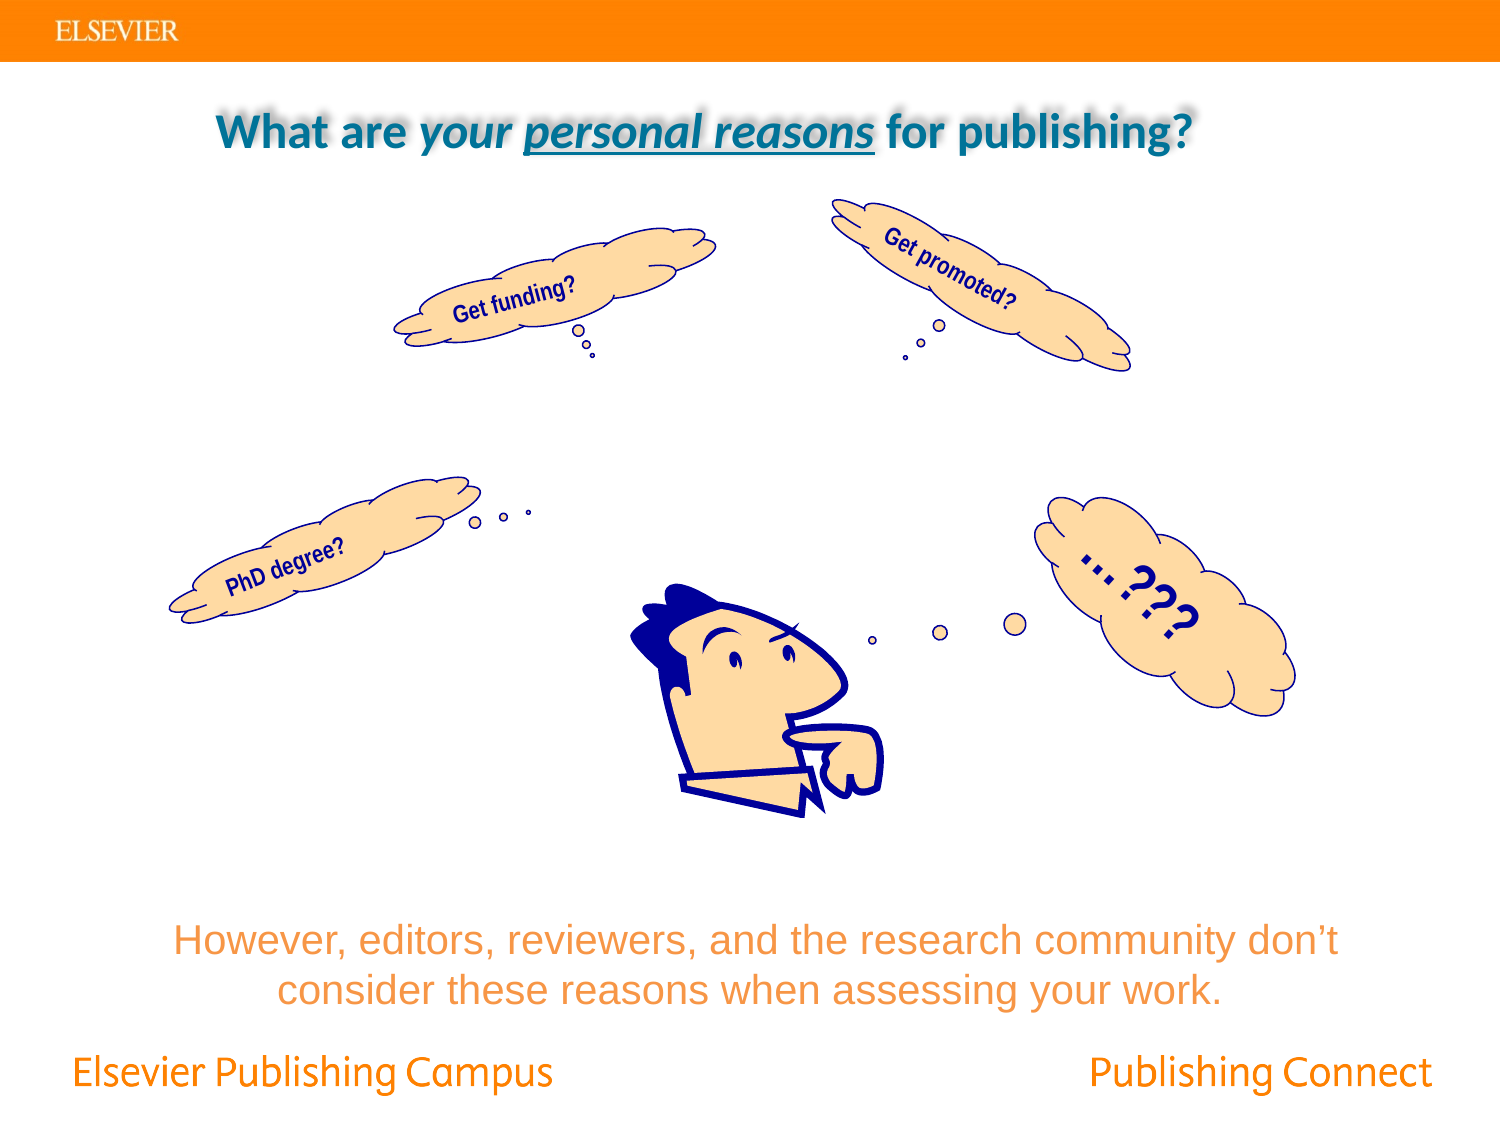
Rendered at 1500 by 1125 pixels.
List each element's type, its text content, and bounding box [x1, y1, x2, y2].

picture [0, 0, 1500, 62]
text_box PhD degree? [169, 477, 481, 624]
text_box …??? [1004, 613, 1026, 636]
title What are your personal reasons for publishing? [200, 75, 1264, 182]
list However, editors, reviewers, and the research community don’t consider these reasons when assessing your work. [135, 905, 1376, 1024]
text_box …??? [932, 625, 948, 640]
picture [627, 582, 888, 818]
text_box Get promoted? [832, 199, 1131, 371]
text_box …??? [1034, 497, 1296, 716]
picture [75, 1055, 552, 1096]
text_box Get funding? [394, 228, 716, 347]
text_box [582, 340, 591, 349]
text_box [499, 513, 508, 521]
picture [1092, 1055, 1432, 1096]
